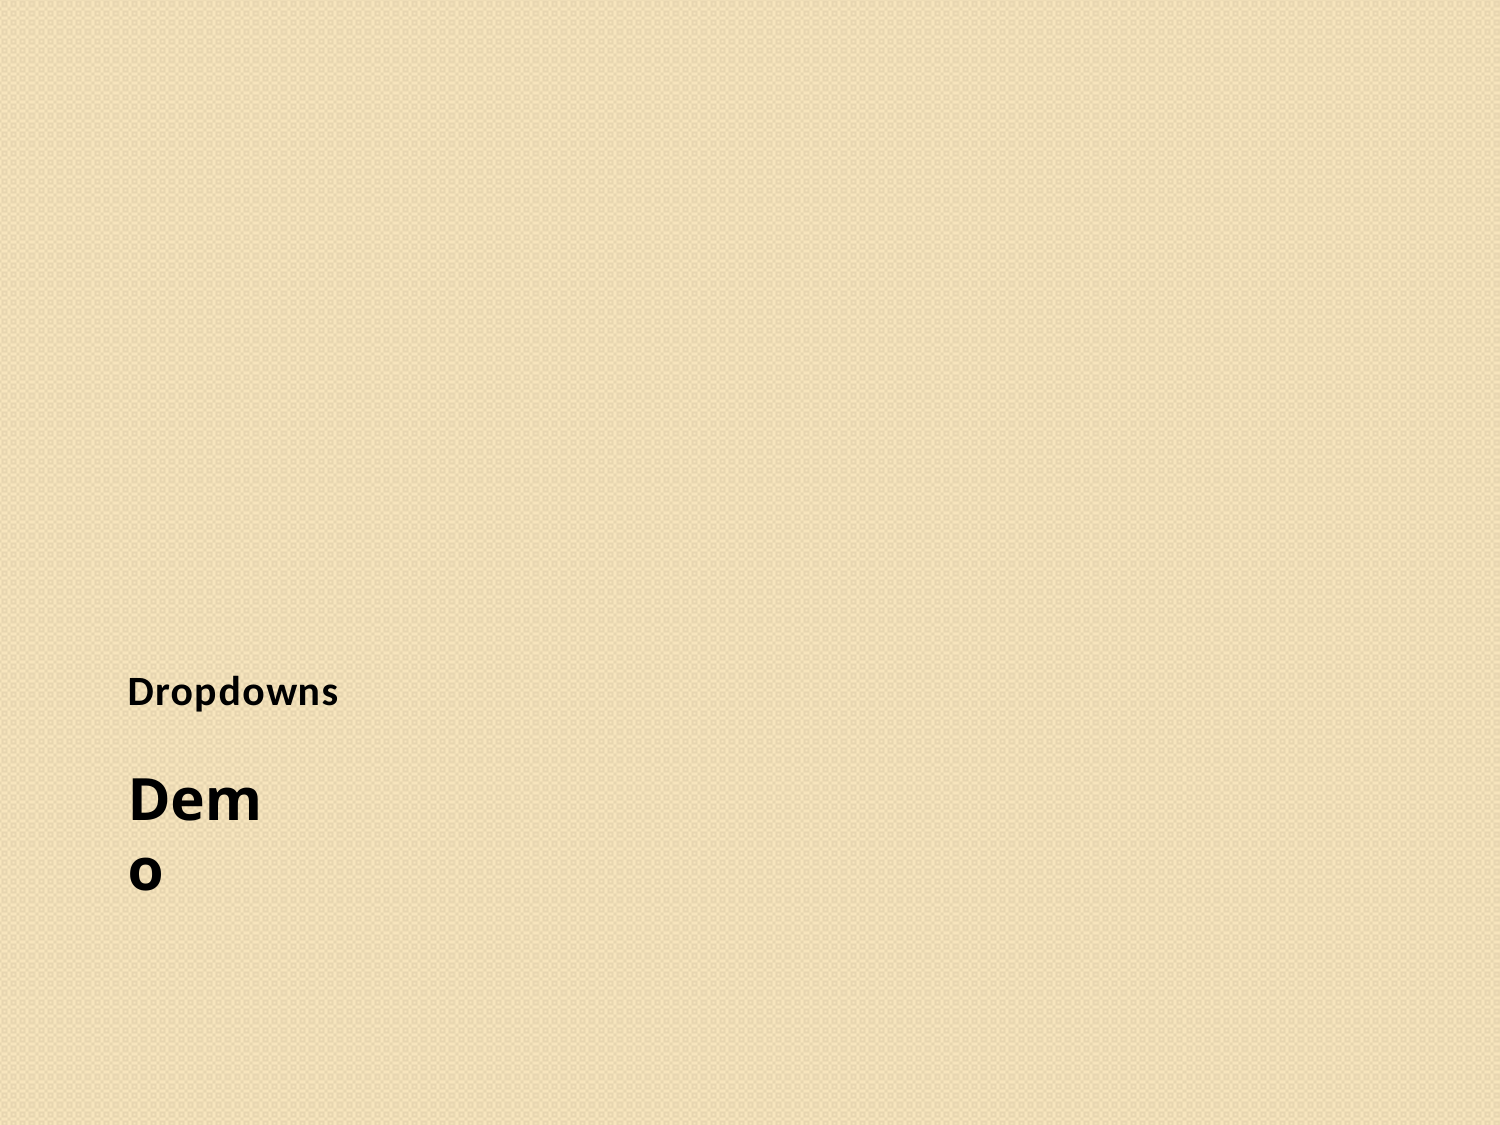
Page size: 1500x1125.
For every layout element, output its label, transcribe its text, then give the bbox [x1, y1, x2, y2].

text_box Dropdowns [125, 663, 342, 714]
text_box Demo [125, 762, 285, 903]
